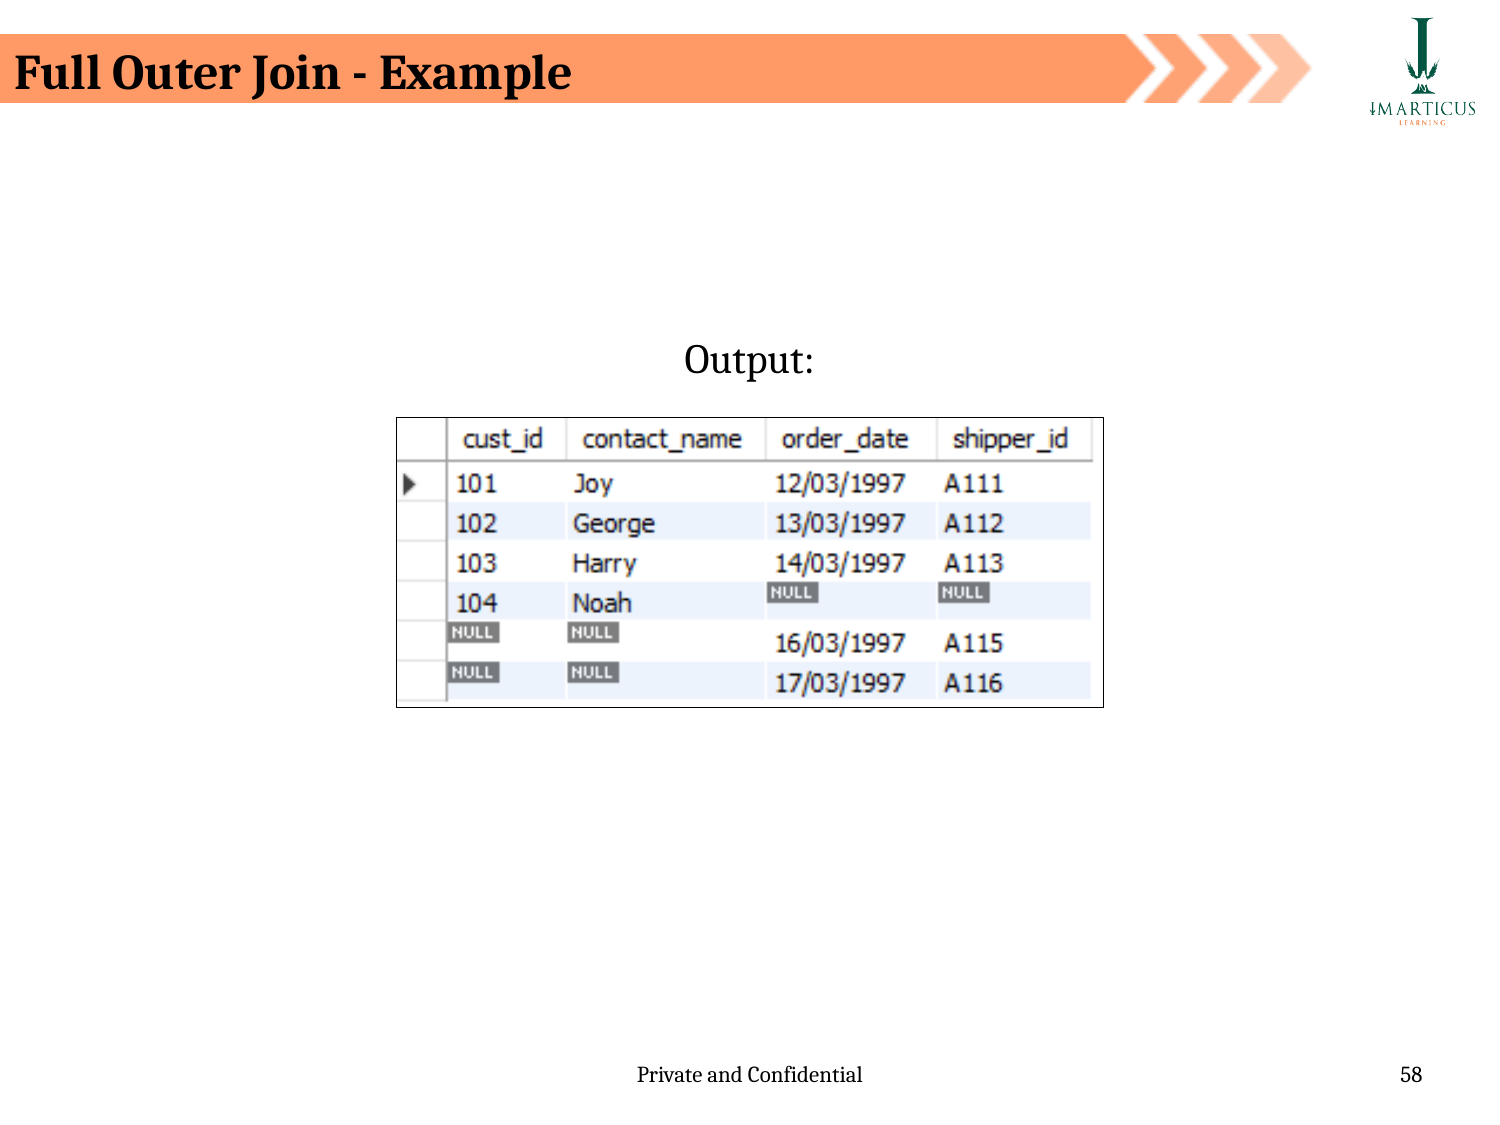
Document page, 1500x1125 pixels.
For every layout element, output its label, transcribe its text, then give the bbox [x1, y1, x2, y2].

picture [1138, 0, 1500, 150]
text_box Full Outer Join - Example [0, 32, 1138, 125]
picture [396, 418, 1103, 707]
text_box Output: [669, 324, 830, 390]
